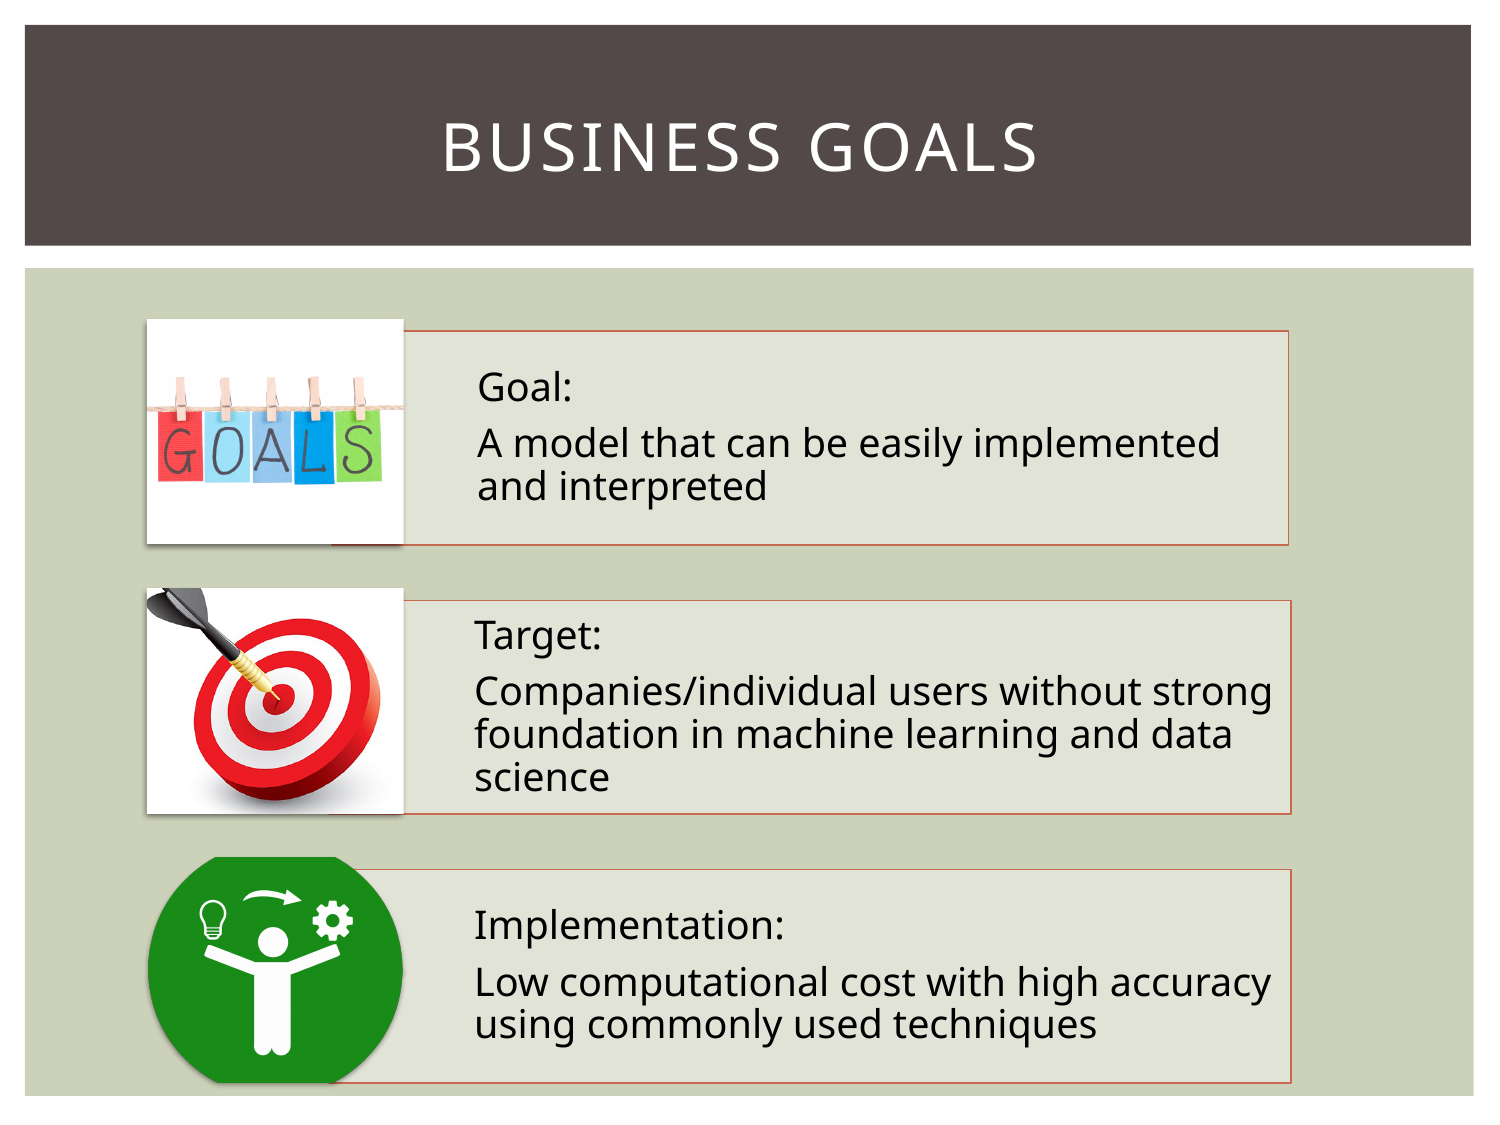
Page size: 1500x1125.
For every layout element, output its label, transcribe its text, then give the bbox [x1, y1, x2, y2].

title Business Goals [62, 58, 1438, 232]
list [120, 281, 1500, 1102]
